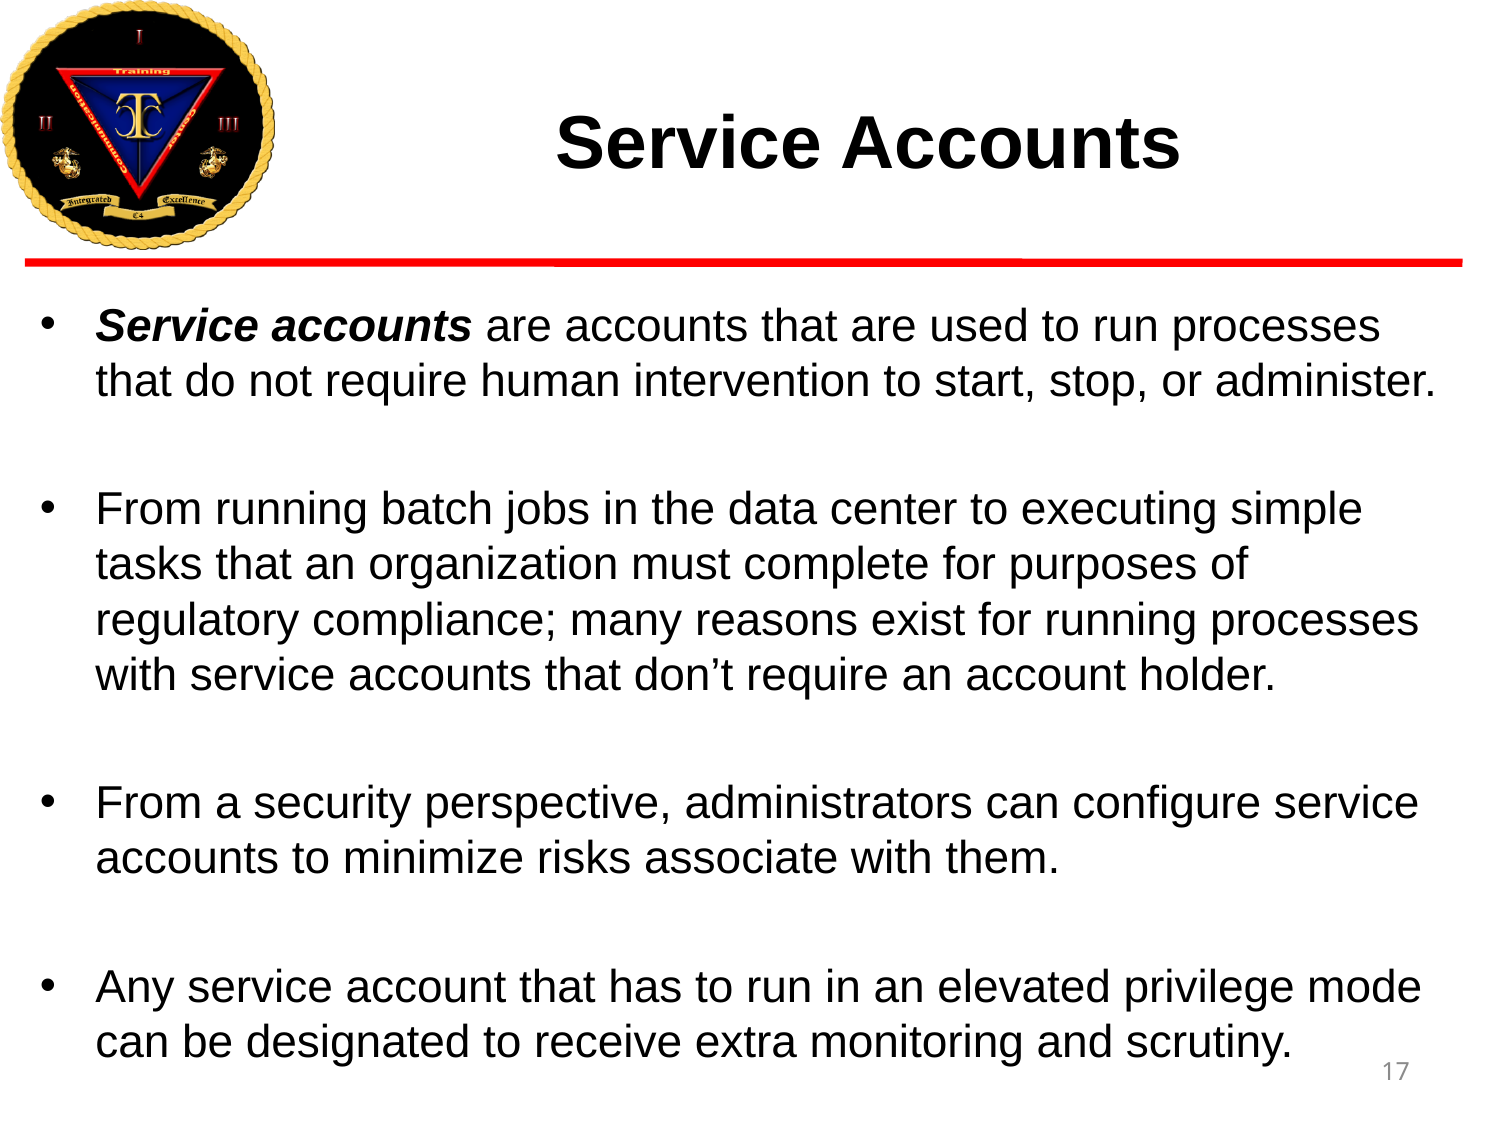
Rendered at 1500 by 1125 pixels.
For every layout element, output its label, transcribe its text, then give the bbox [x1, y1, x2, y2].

list Service accounts are accounts that are used to run processes that do not require human intervention to start, stop, or administer. From running batch jobs in the data center to executing simple tasks that an organization must complete for purposes of regulatory compliance; many reasons exist for running processes with service accounts that don’t require an account holder. From a security perspective, administrators can configure service accounts to minimize risks associate with them. Any service account that has to run in an elevated privilege mode can be designated to receive extra monitoring and scrutiny. [24, 287, 1463, 1081]
slide_number 17 [1074, 1042, 1425, 1103]
title Service Accounts [274, 44, 1463, 233]
picture [0, 0, 275, 250]
